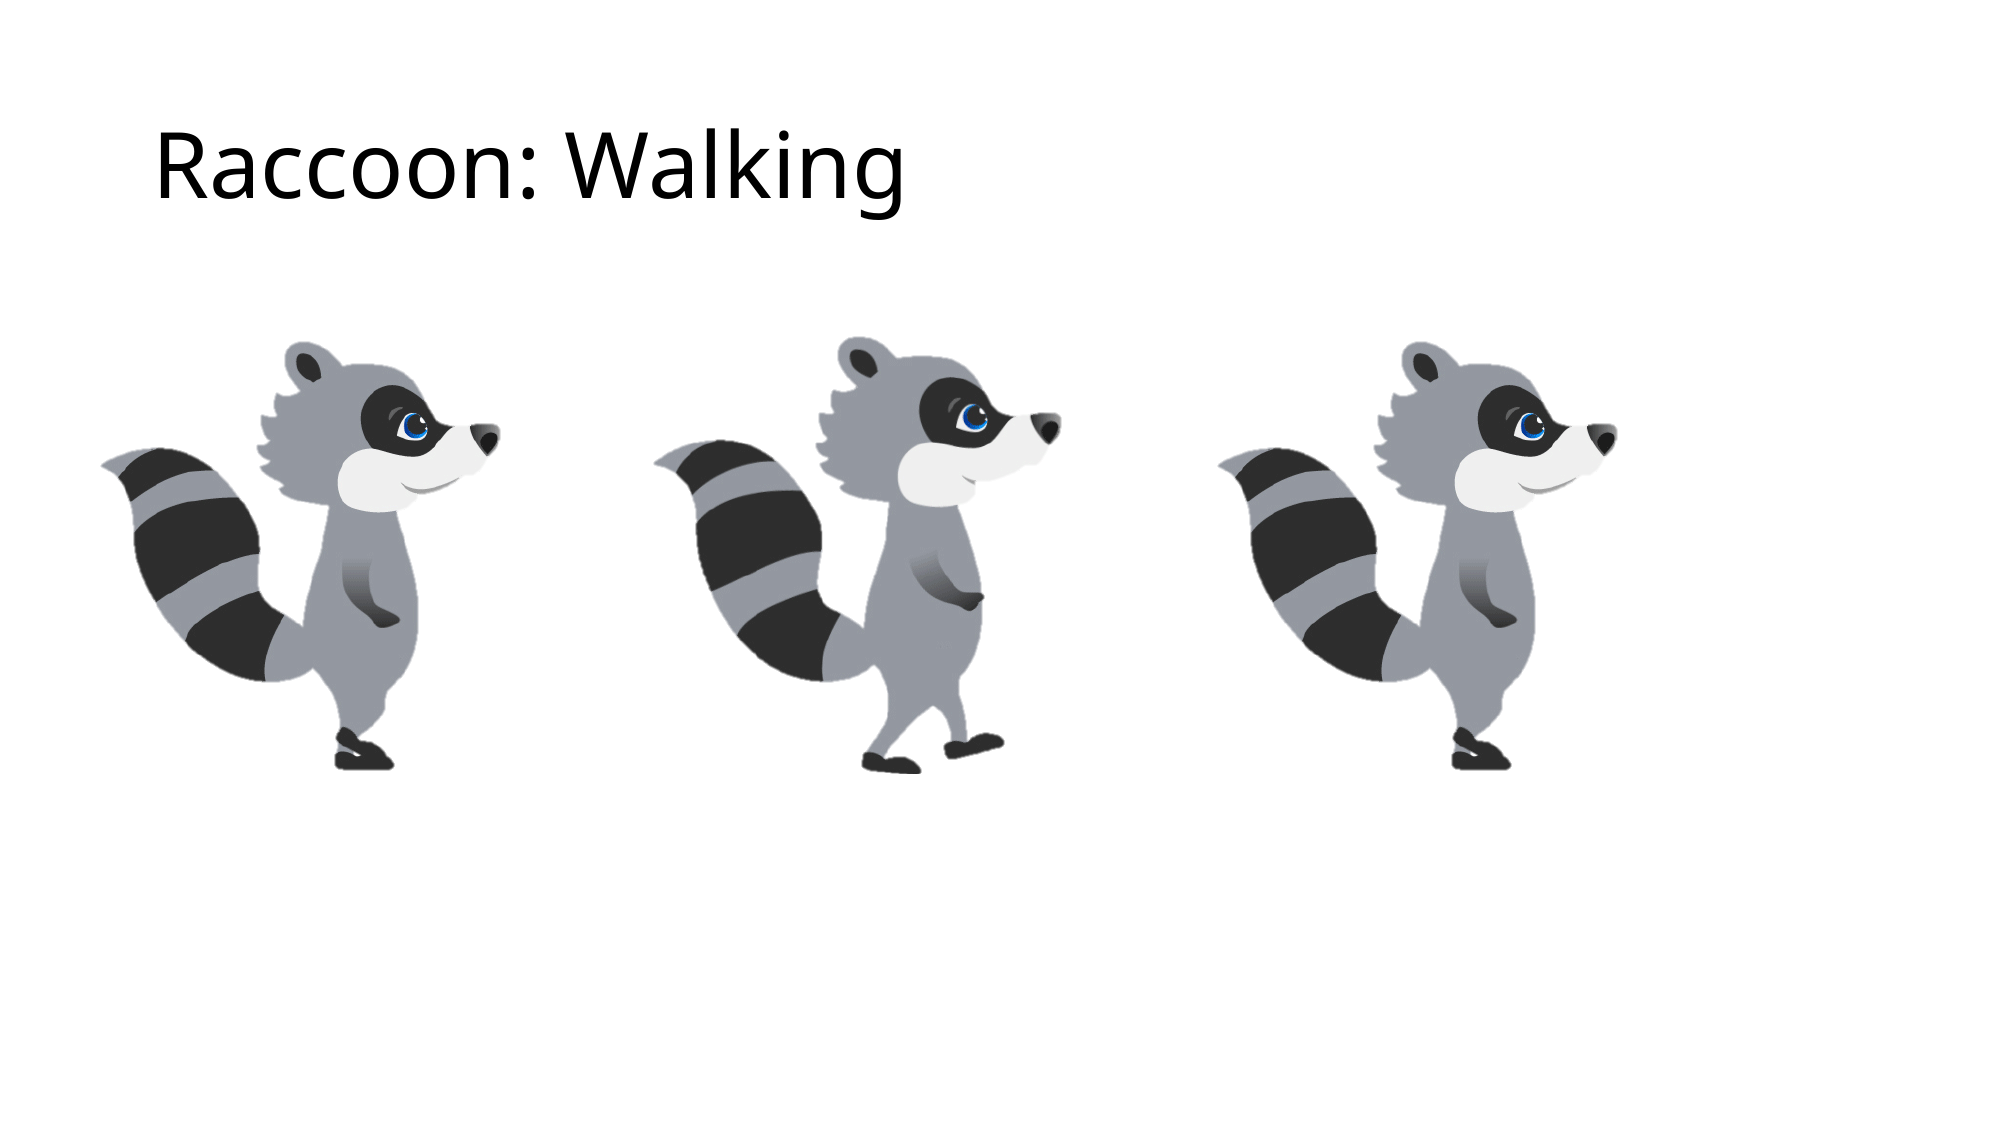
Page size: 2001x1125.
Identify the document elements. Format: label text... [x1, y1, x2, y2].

picture [1210, 332, 1653, 774]
title Raccoon: Walking [137, 59, 1863, 278]
picture [643, 332, 1086, 774]
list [92, 332, 535, 774]
